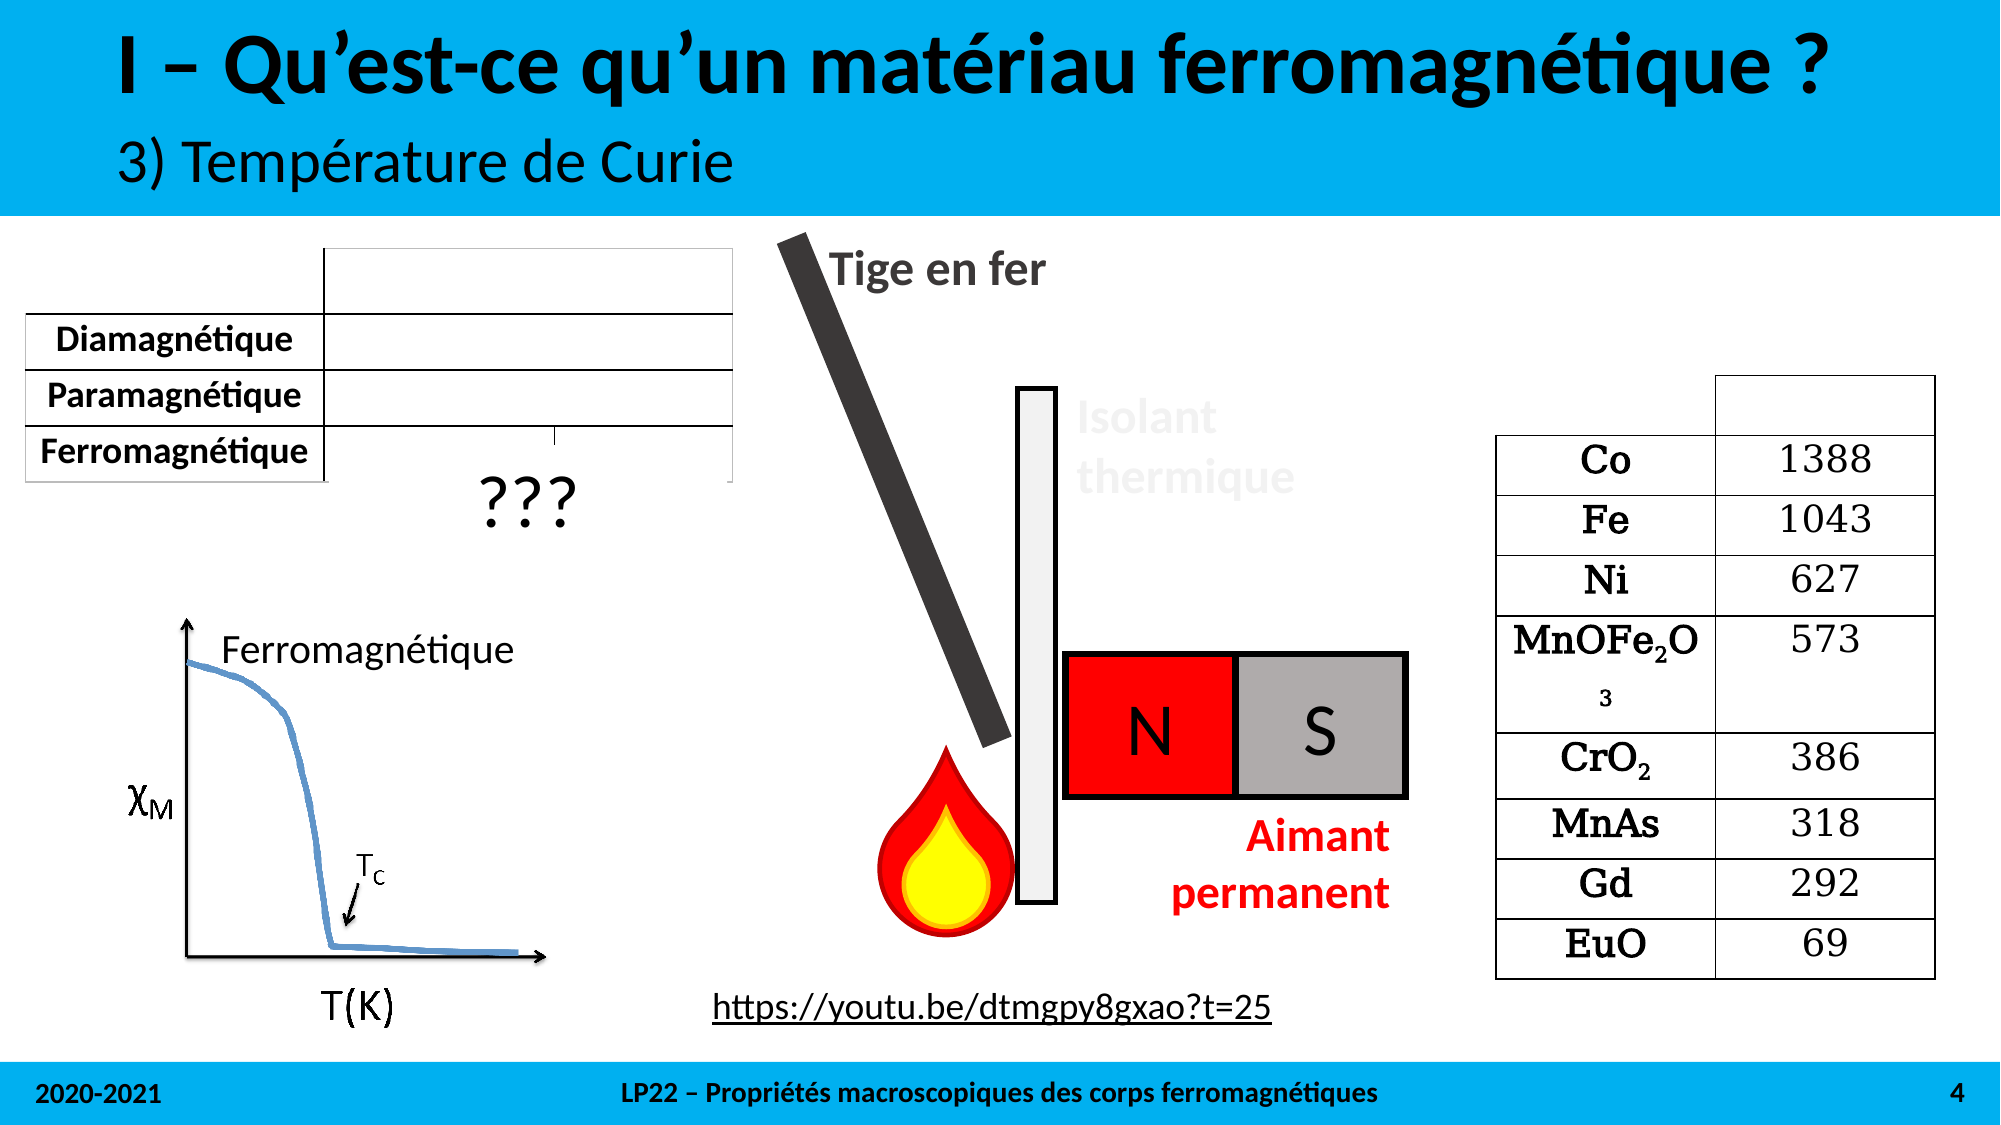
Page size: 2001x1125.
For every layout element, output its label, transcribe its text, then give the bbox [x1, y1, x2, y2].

title I – Qu’est-ce qu’un matériau ferromagnétique ? [101, 16, 1863, 114]
footer LP22 – Propriétés macroscopiques des corps ferromagnétiques [470, 1060, 1529, 1121]
list 3) Température de Curie [101, 120, 1863, 204]
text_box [697, 208, 1406, 1036]
text_box ??? [329, 445, 697, 550]
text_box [116, 603, 571, 1036]
slide_number 4 [1529, 1060, 1980, 1121]
slide_number 2020-2021 [20, 1061, 470, 1122]
